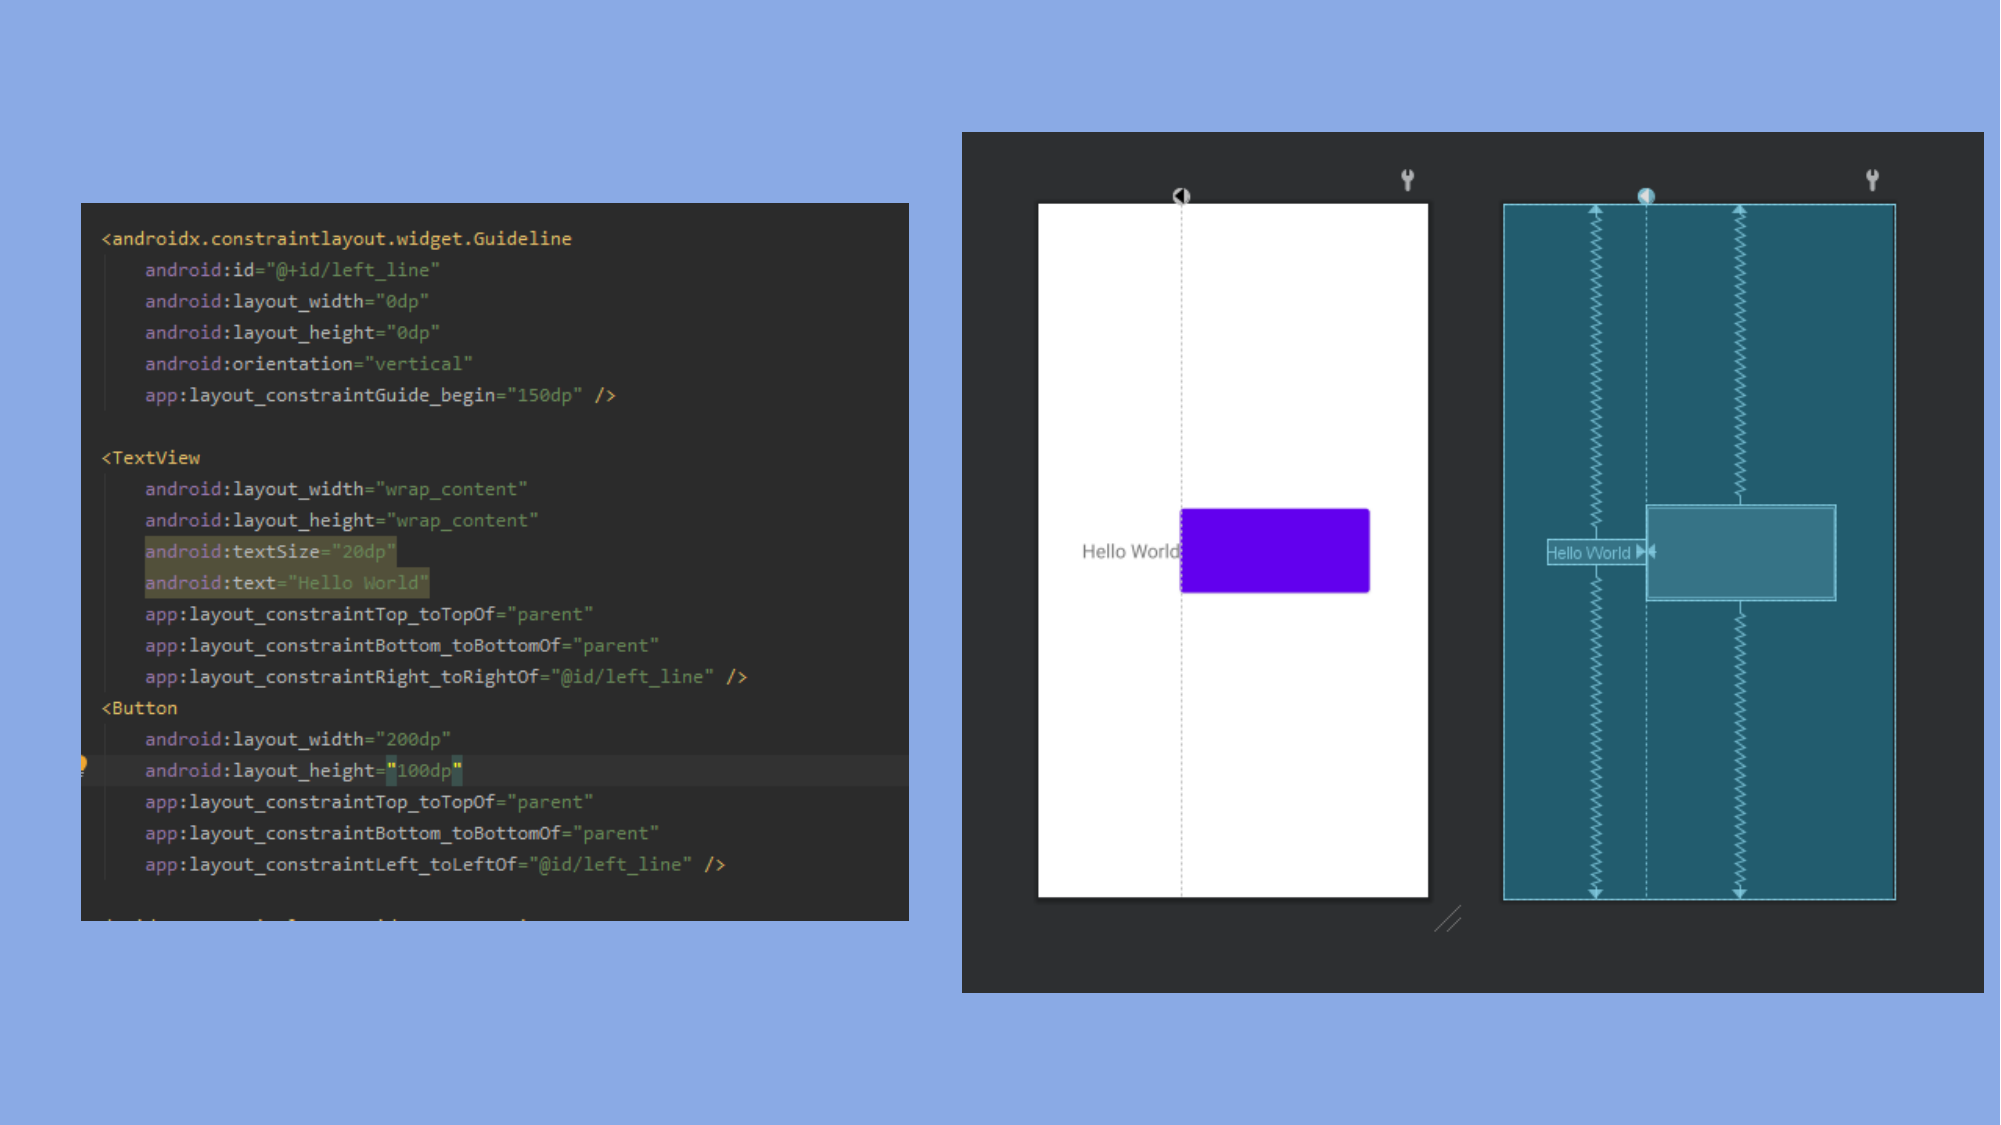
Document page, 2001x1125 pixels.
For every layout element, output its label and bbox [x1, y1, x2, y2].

picture [962, 132, 1984, 993]
picture [81, 203, 909, 921]
